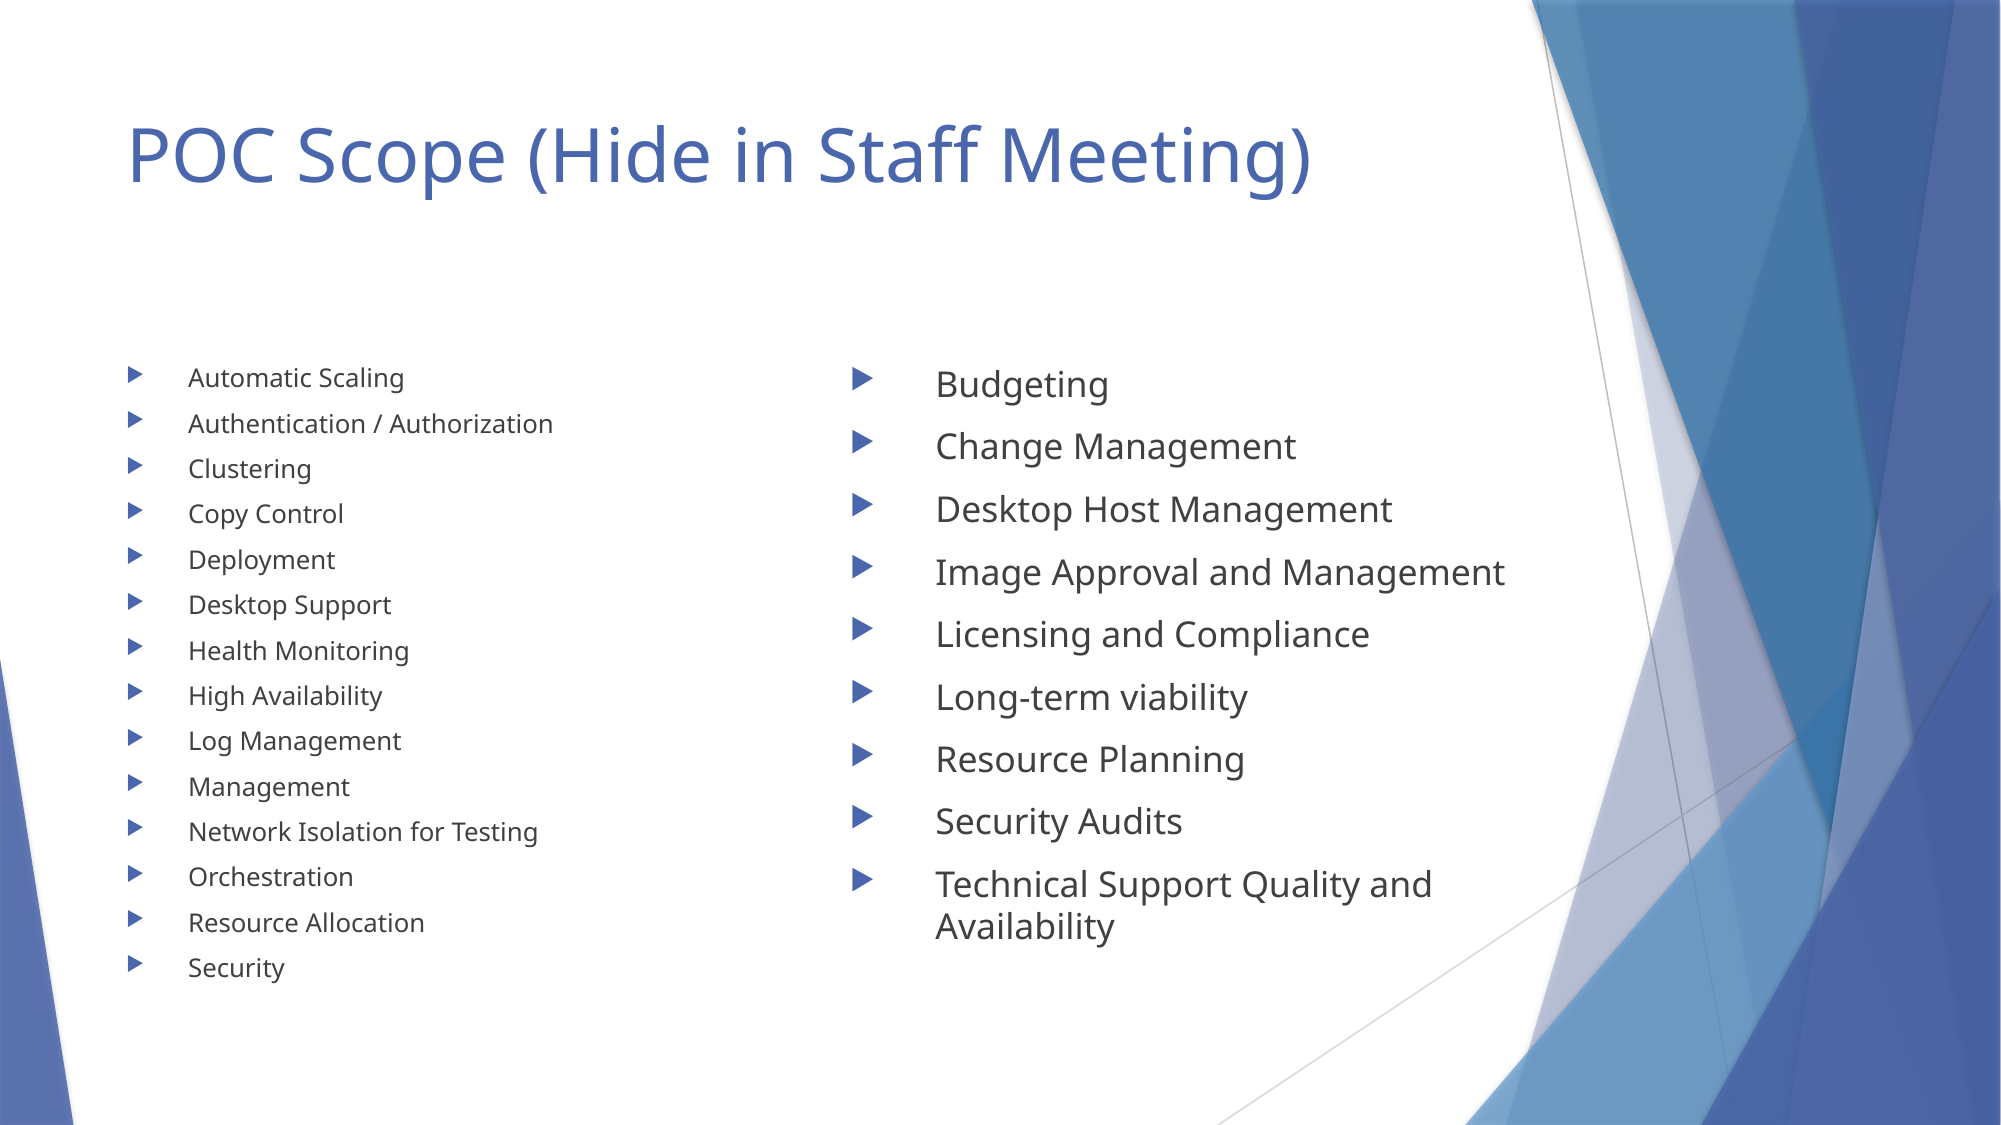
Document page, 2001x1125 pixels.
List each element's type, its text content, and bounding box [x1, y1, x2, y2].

title POC Scope (Hide in Staff Meeting) [111, 99, 1522, 317]
list Budgeting Change Management Desktop Host Management Image Approval and Management Licensing and Compliance Long-term viability Resource Planning Security Audits Technical Support Quality and Availability [834, 354, 1522, 992]
list Automatic Scaling Authentication / Authorization Clustering Copy Control Deployment Desktop Support Health Monitoring High Availability Log Management Management Network Isolation for Testing Orchestration Resource Allocation Security [111, 354, 798, 992]
